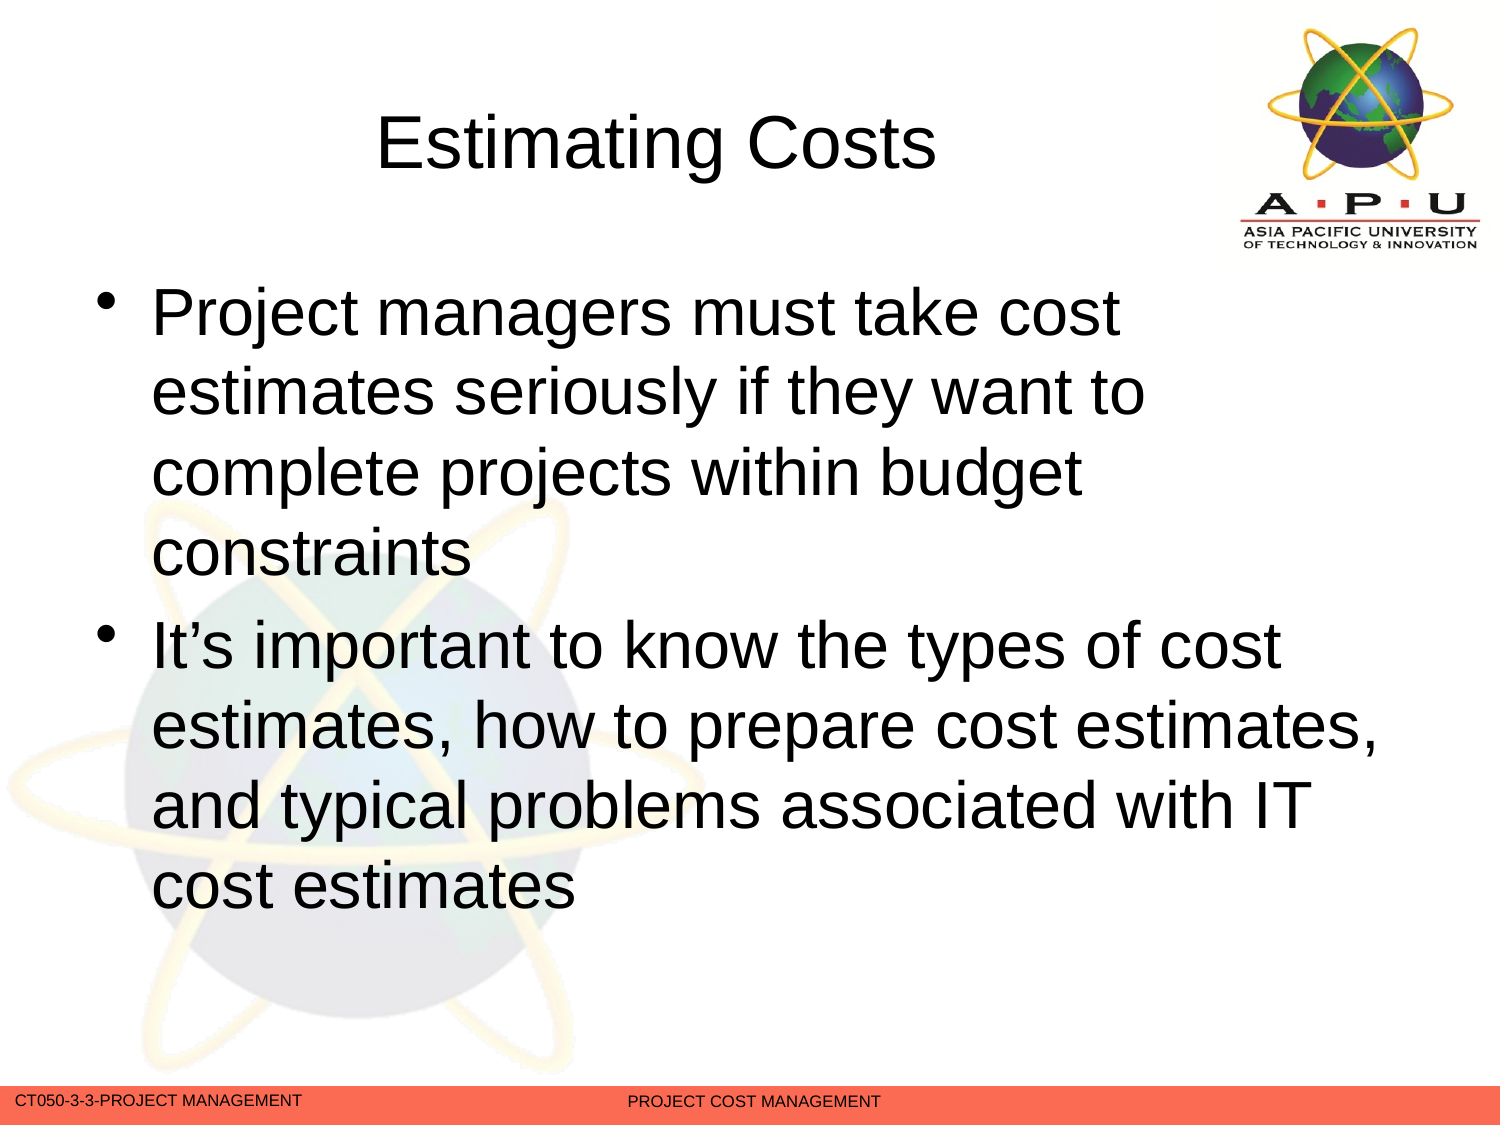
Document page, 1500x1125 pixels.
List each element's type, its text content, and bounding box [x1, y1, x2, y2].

picture [1222, 0, 1500, 277]
title Estimating Costs [79, 45, 1235, 233]
list Project managers must take cost estimates seriously if they want to complete projects within budget constraints It’s important to know the types of cost estimates, how to prepare cost estimates, and typical problems associated with IT cost estimates [79, 260, 1430, 1085]
